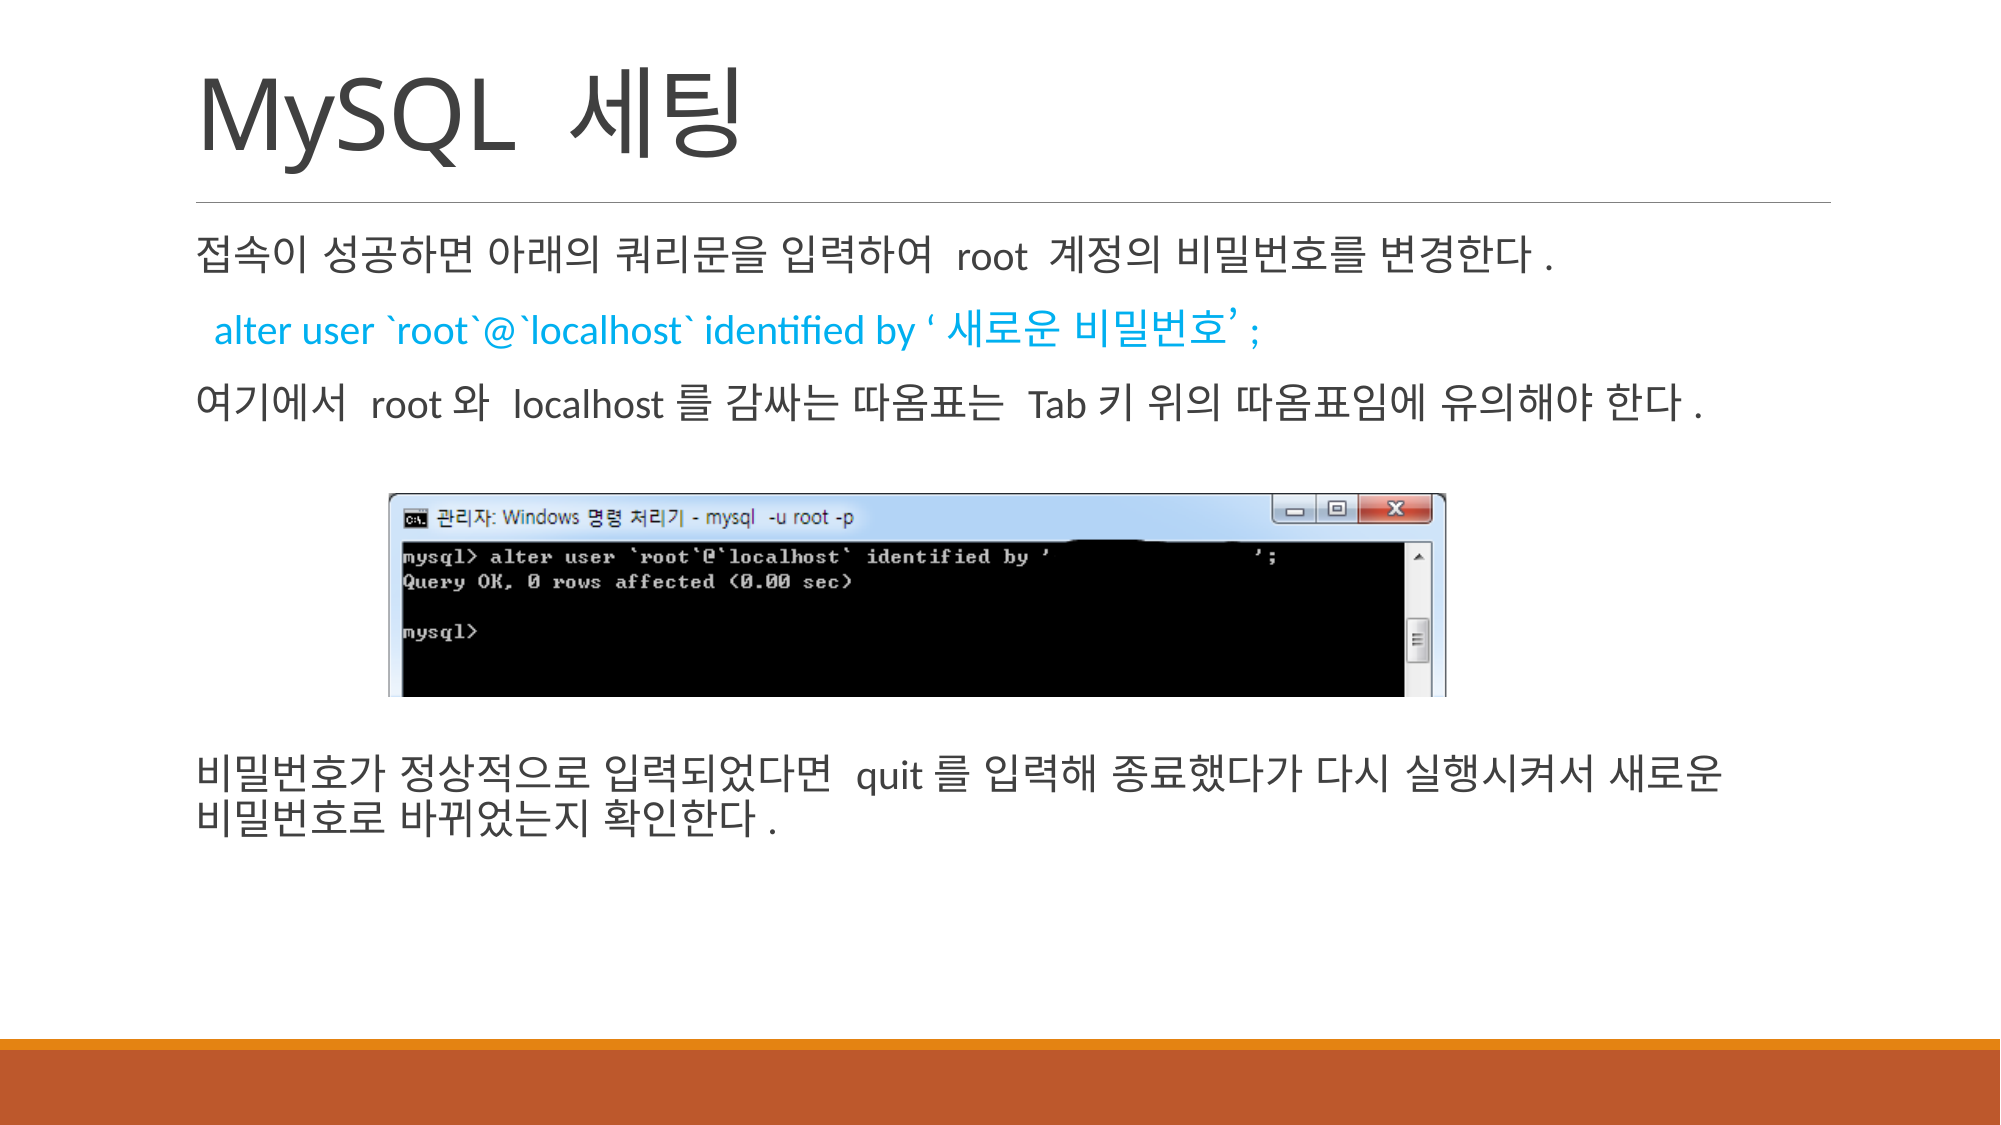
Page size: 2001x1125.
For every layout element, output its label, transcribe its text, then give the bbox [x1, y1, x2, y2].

list 접속이 성공하면 아래의 쿼리문을 입력하여 root 계정의 비밀번호를 변경한다. alter user `root`@`localhost` identified by ‘새로운 비밀번호’; 여기에서 root와 localhost를 감싸는 따옴표는 Tab키 위의 따옴표임에 유의해야 한다. 비밀번호가 정상적으로 입력되었다면 quit를 입력해 종료했다가 다시 실행시켜서 새로운 비밀번호로 바뀌었는지 확인한다. [180, 226, 1830, 963]
picture [388, 492, 1447, 697]
title MySQL 세팅 [180, 47, 1830, 179]
